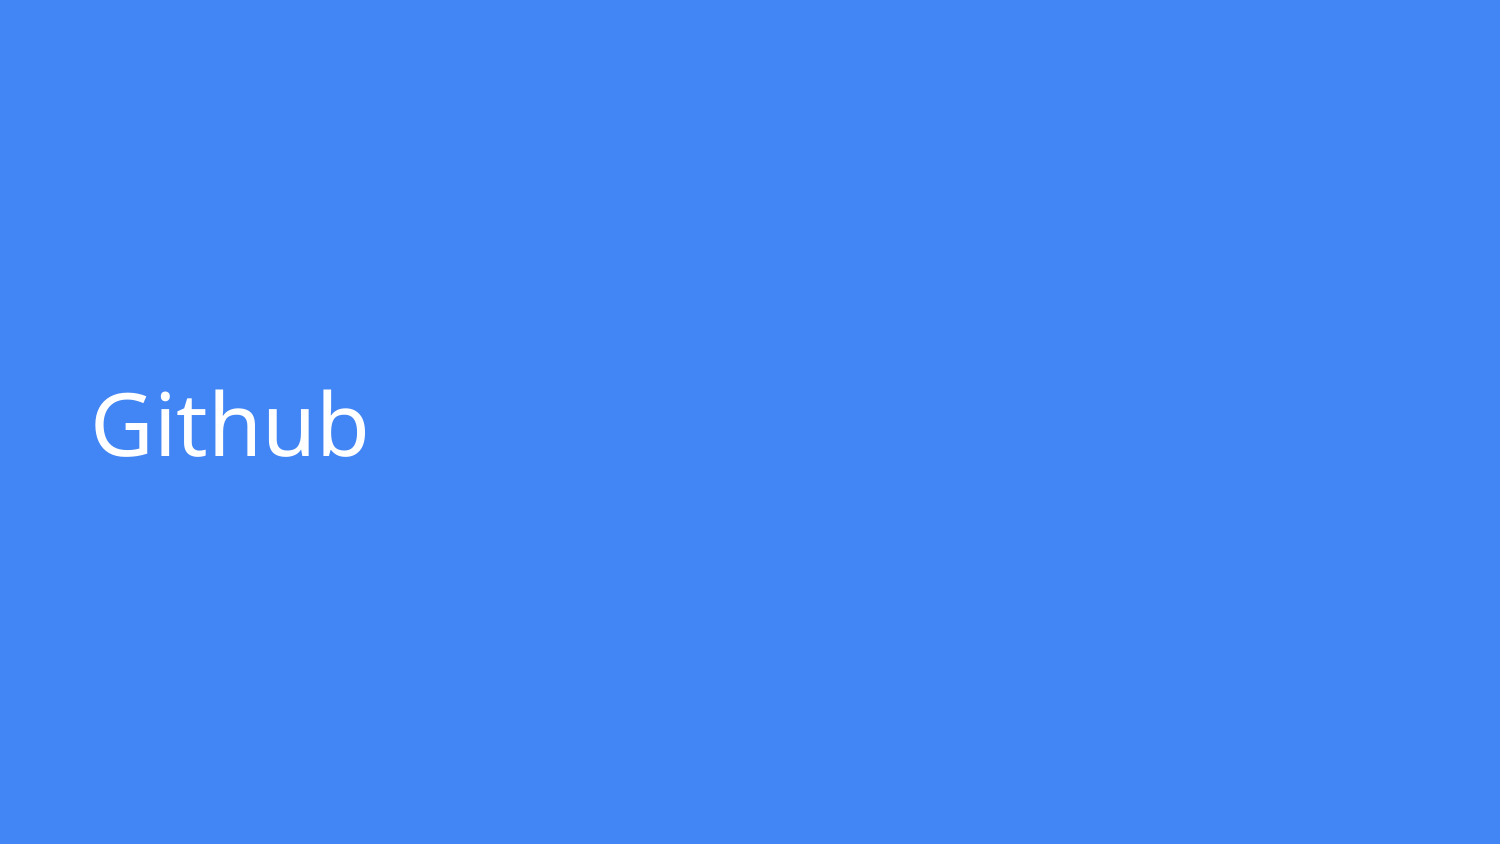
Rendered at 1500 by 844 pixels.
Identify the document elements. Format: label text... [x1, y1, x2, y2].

title Github [75, 338, 1425, 505]
